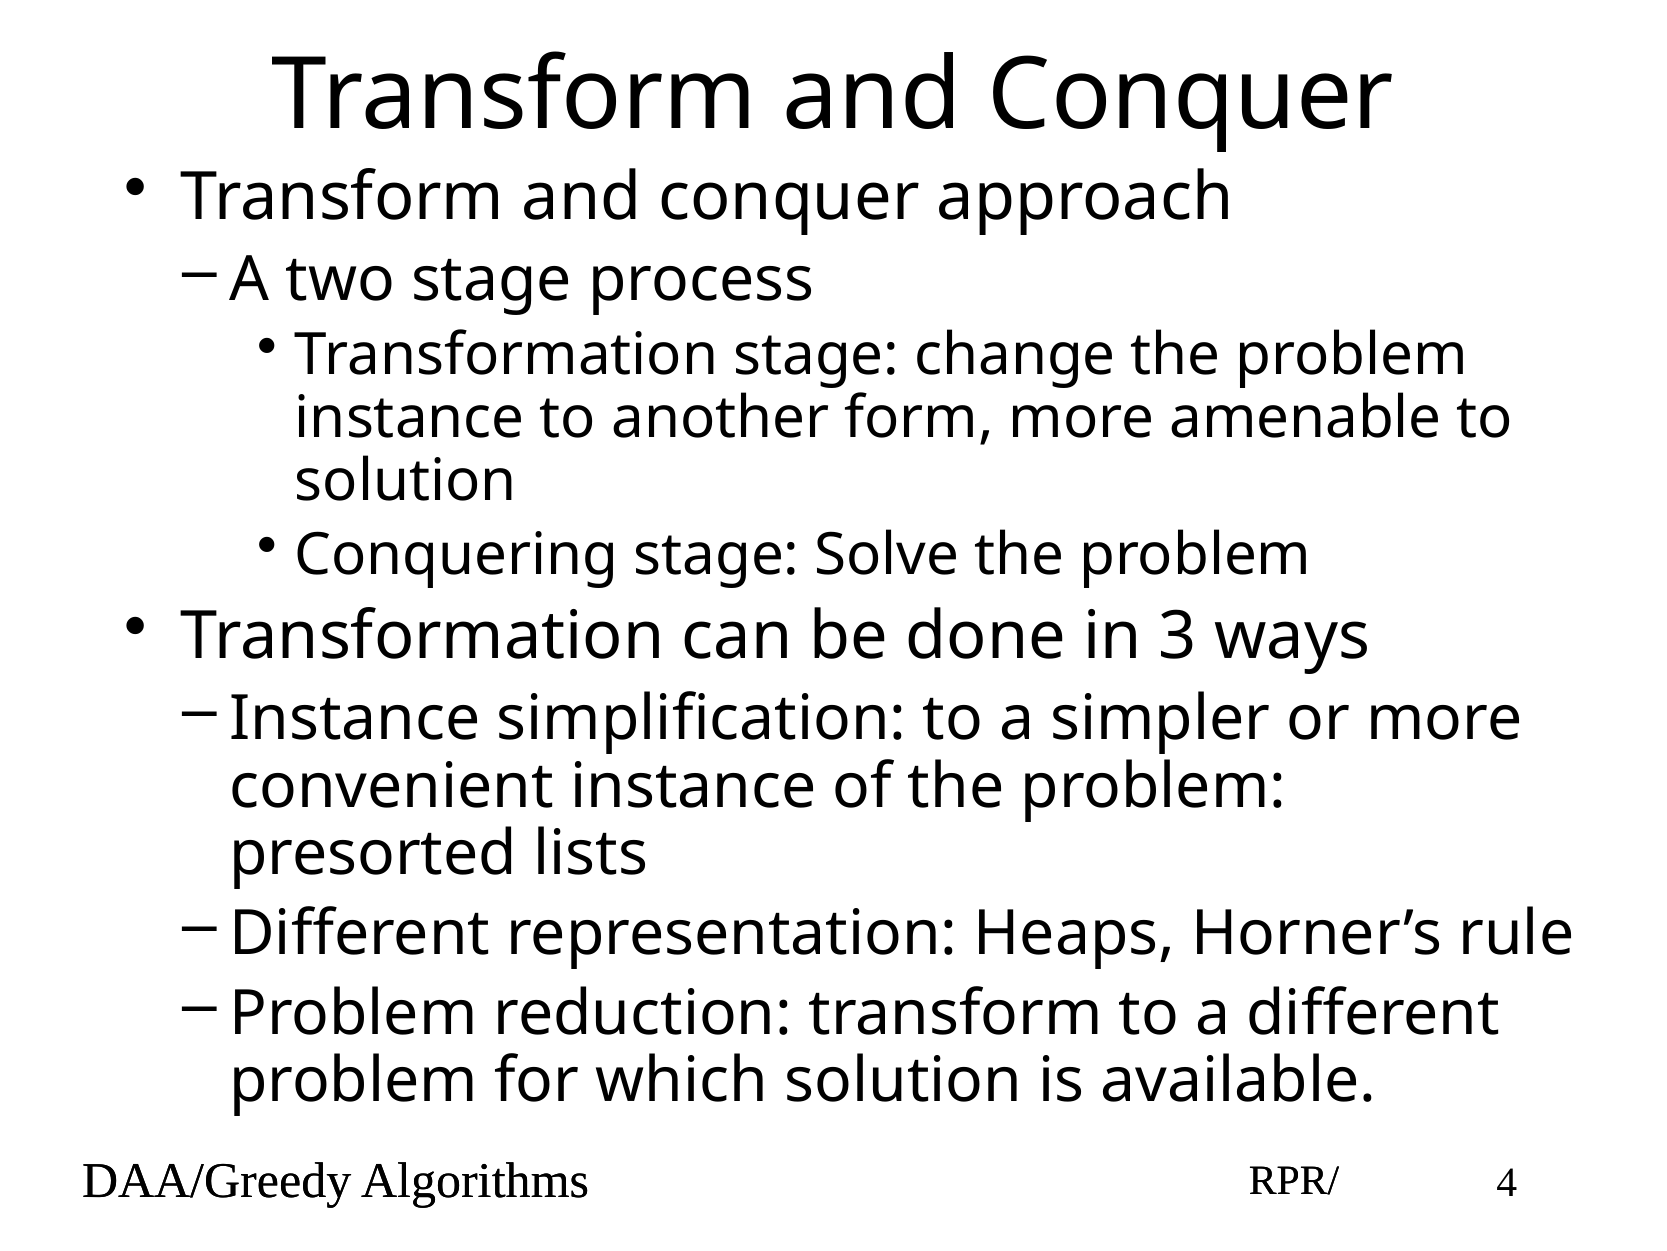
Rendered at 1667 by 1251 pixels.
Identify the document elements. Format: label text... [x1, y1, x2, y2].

title Transform and Conquer [124, 9, 1543, 153]
text_box RPR/ [1233, 1144, 1354, 1211]
slide_number 4 [1457, 1145, 1557, 1210]
text_box DAA/Greedy Algorithms [67, 1139, 605, 1217]
list Transform and conquer approach A two stage process Transformation stage: change the problem instance to another form, more amenable to solution Conquering stage: Solve the problem Transformation can be done in 3 ways Instance simplification: to a simpler or more convenient instance of the problem: presorted lists Different representation: Heaps, Horner’s rule Problem reduction: transform to a different problem for which solution is available. [108, 153, 1596, 1121]
